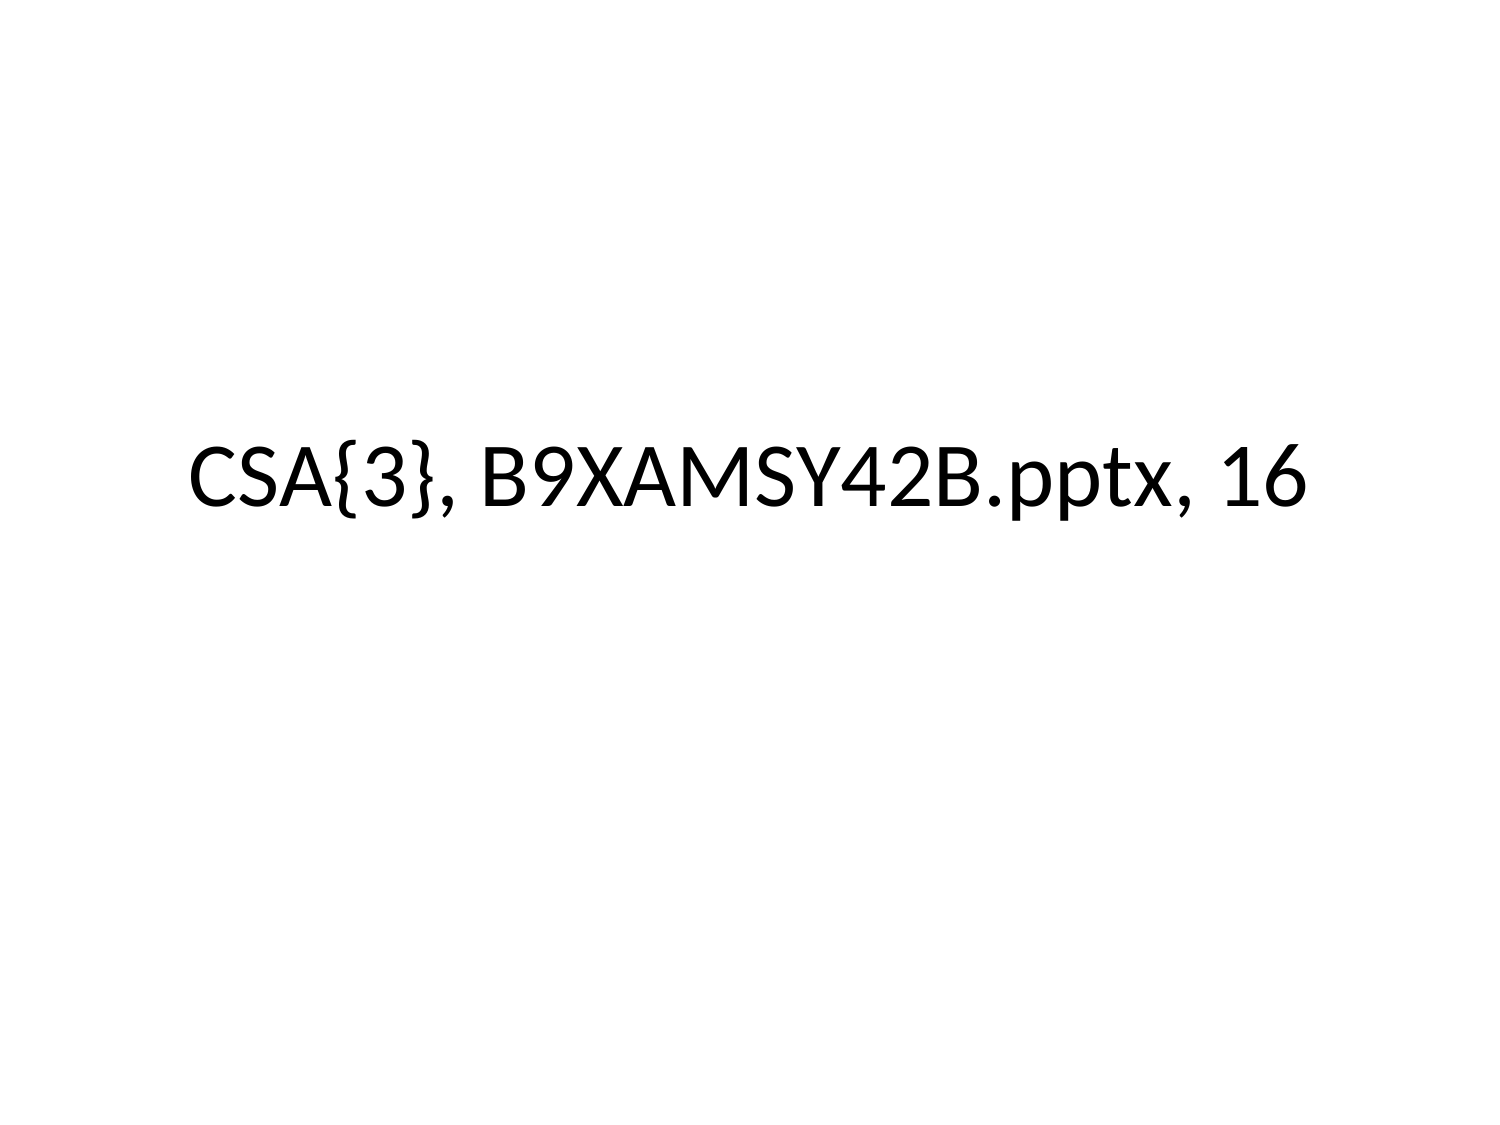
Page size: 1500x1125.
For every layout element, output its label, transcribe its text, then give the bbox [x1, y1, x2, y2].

title CSA{3}, B9XAMSY42B.pptx, 16 [112, 349, 1388, 591]
